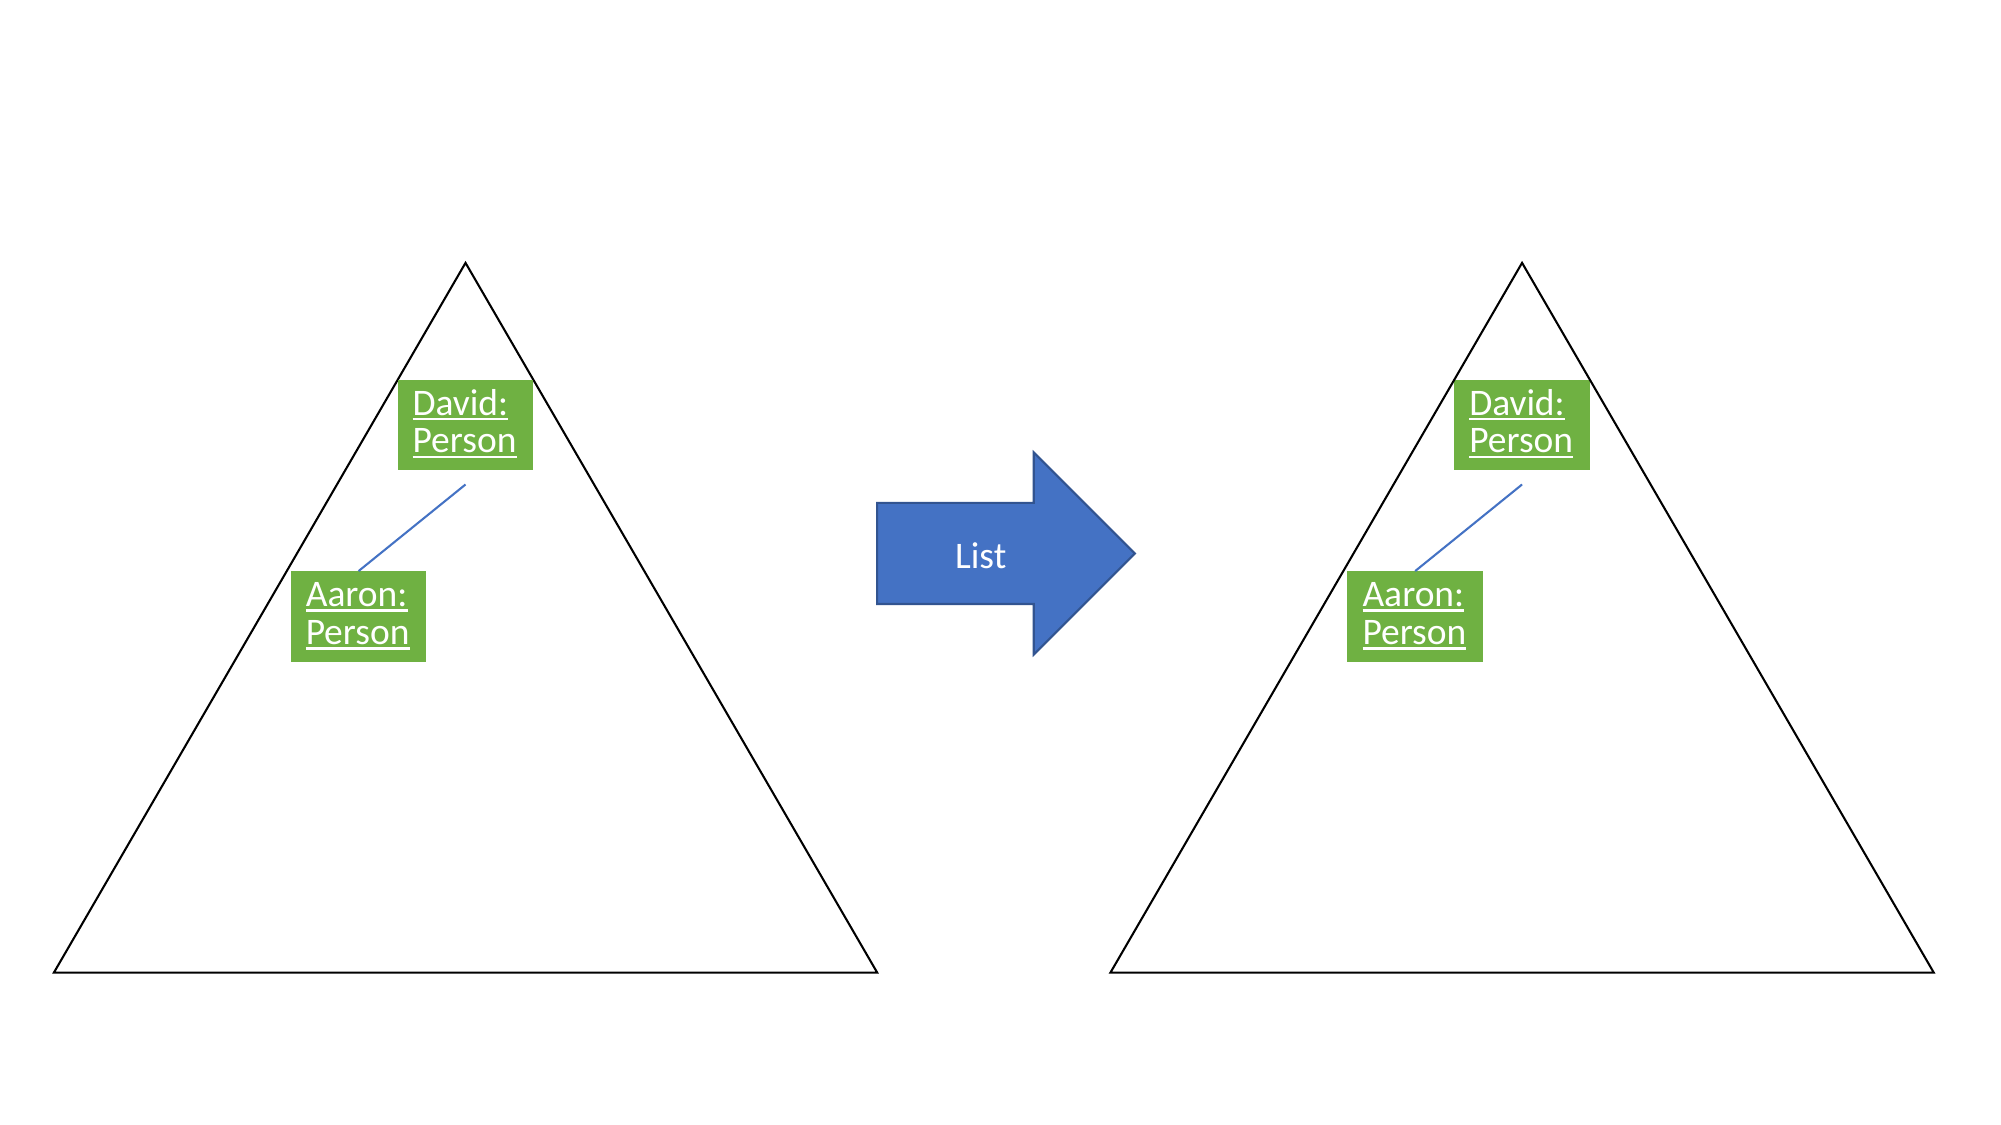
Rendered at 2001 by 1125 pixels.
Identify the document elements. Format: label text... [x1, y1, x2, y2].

text_box [52, 260, 879, 974]
table_header Aaron: Person [291, 571, 426, 662]
table_header David: Person [398, 380, 533, 470]
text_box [358, 484, 466, 572]
text_box [1108, 260, 1936, 974]
table_header Aaron: Person [1347, 571, 1483, 662]
text_box List [876, 449, 1137, 658]
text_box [1415, 484, 1523, 572]
